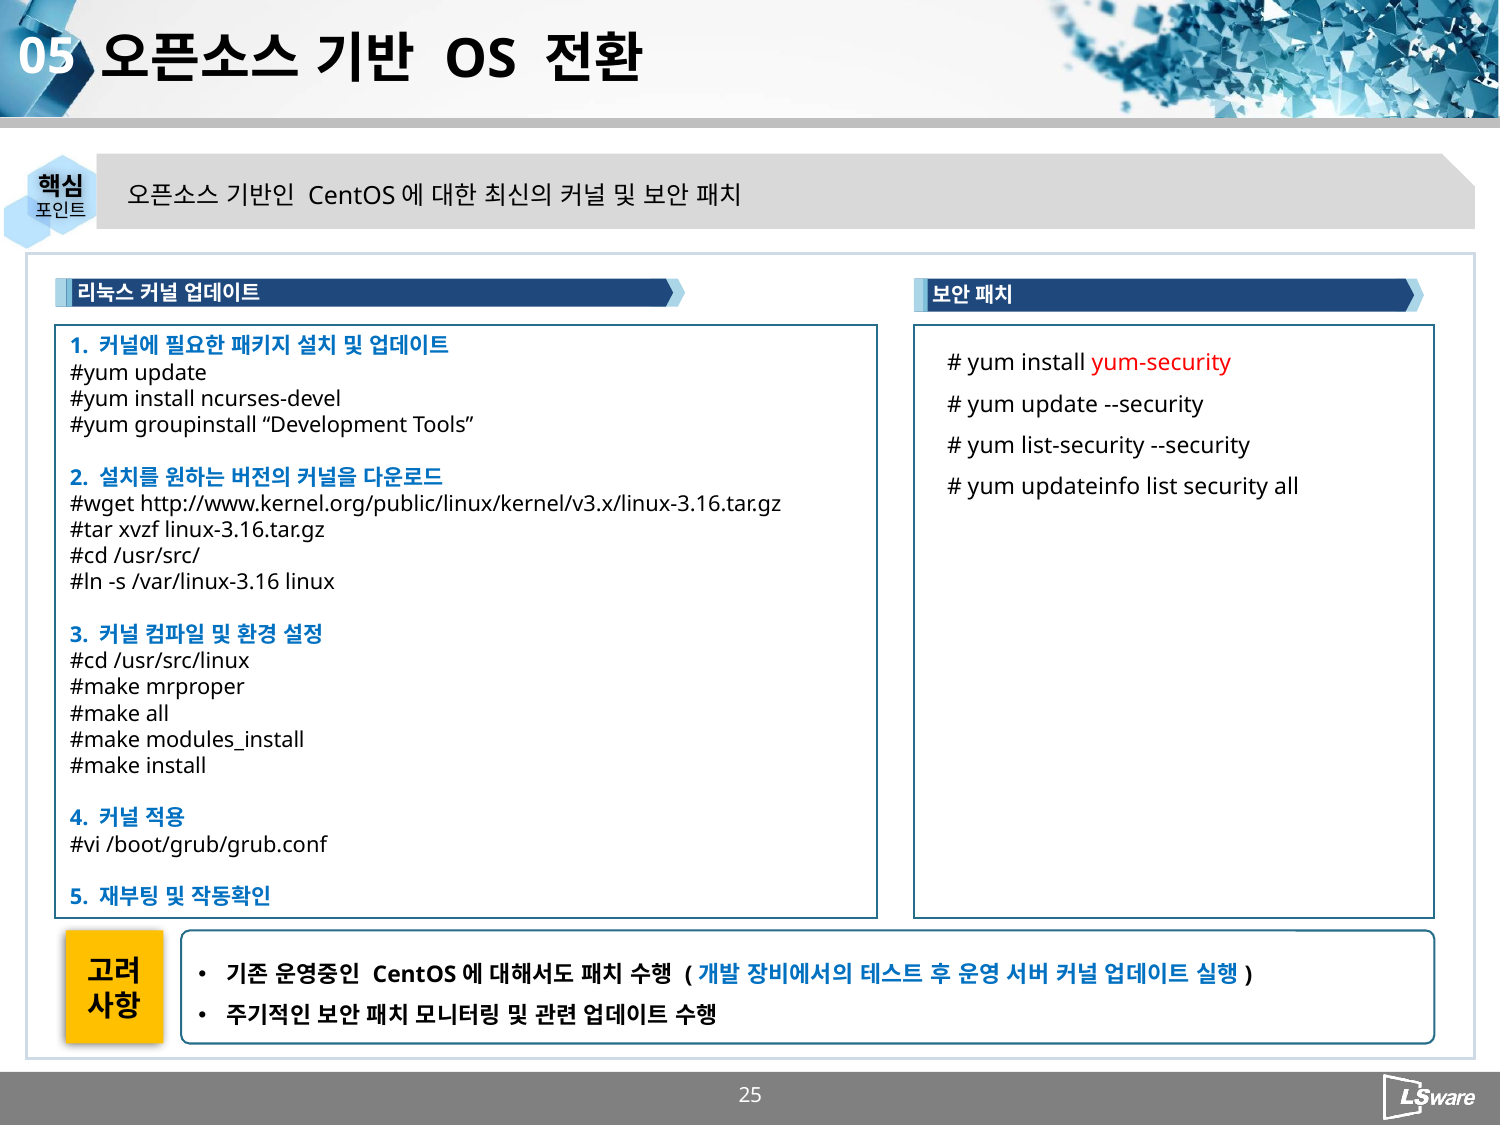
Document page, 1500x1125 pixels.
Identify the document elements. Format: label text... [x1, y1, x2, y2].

picture [1383, 1074, 1475, 1120]
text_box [914, 278, 1424, 312]
text_box 기존 운영중인 CentOS에 대해서도 패치 수행 (개발 장비에서의 테스트 후 운영 서버 커널 업데이트 실행) 주기적인 보안 패치 모니터링 및 관련 업데이트 수행 [180, 929, 1436, 1045]
picture [3, 152, 97, 250]
title 오픈소스 기반 OS 전환 [89, 0, 1500, 115]
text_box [55, 278, 686, 307]
list 오픈소스 기반인 CentOS에 대한 최신의 커널 및 보안 패치 [112, 167, 1475, 216]
text_box 1. 커널에 필요한 패키지 설치 및 업데이트 #yum update #yum install ncurses-devel #yum groupinstall “Development Tools” 2. 설치를 원하는 버전의 커널을 다운로드 #wget http://www.kernel.org/public/linux/kernel/v3.x/linux-3.16.tar.gz #tar xvzf linux-3.16.tar.gz #cd /usr/src/ #ln -s /var/linux-3.16 linux 3. 커널 컴파일 및 환경 설정 #cd /usr/src/linux #make mrproper #make all #make modules_install #make install 4. 커널 적용 #vi /boot/grub/grub.conf 5. 재부팅 및 작동확인 [54, 324, 878, 919]
text_box 고려 사항 [65, 930, 164, 1044]
text_box [913, 324, 1435, 919]
list 05 [0, 0, 89, 115]
